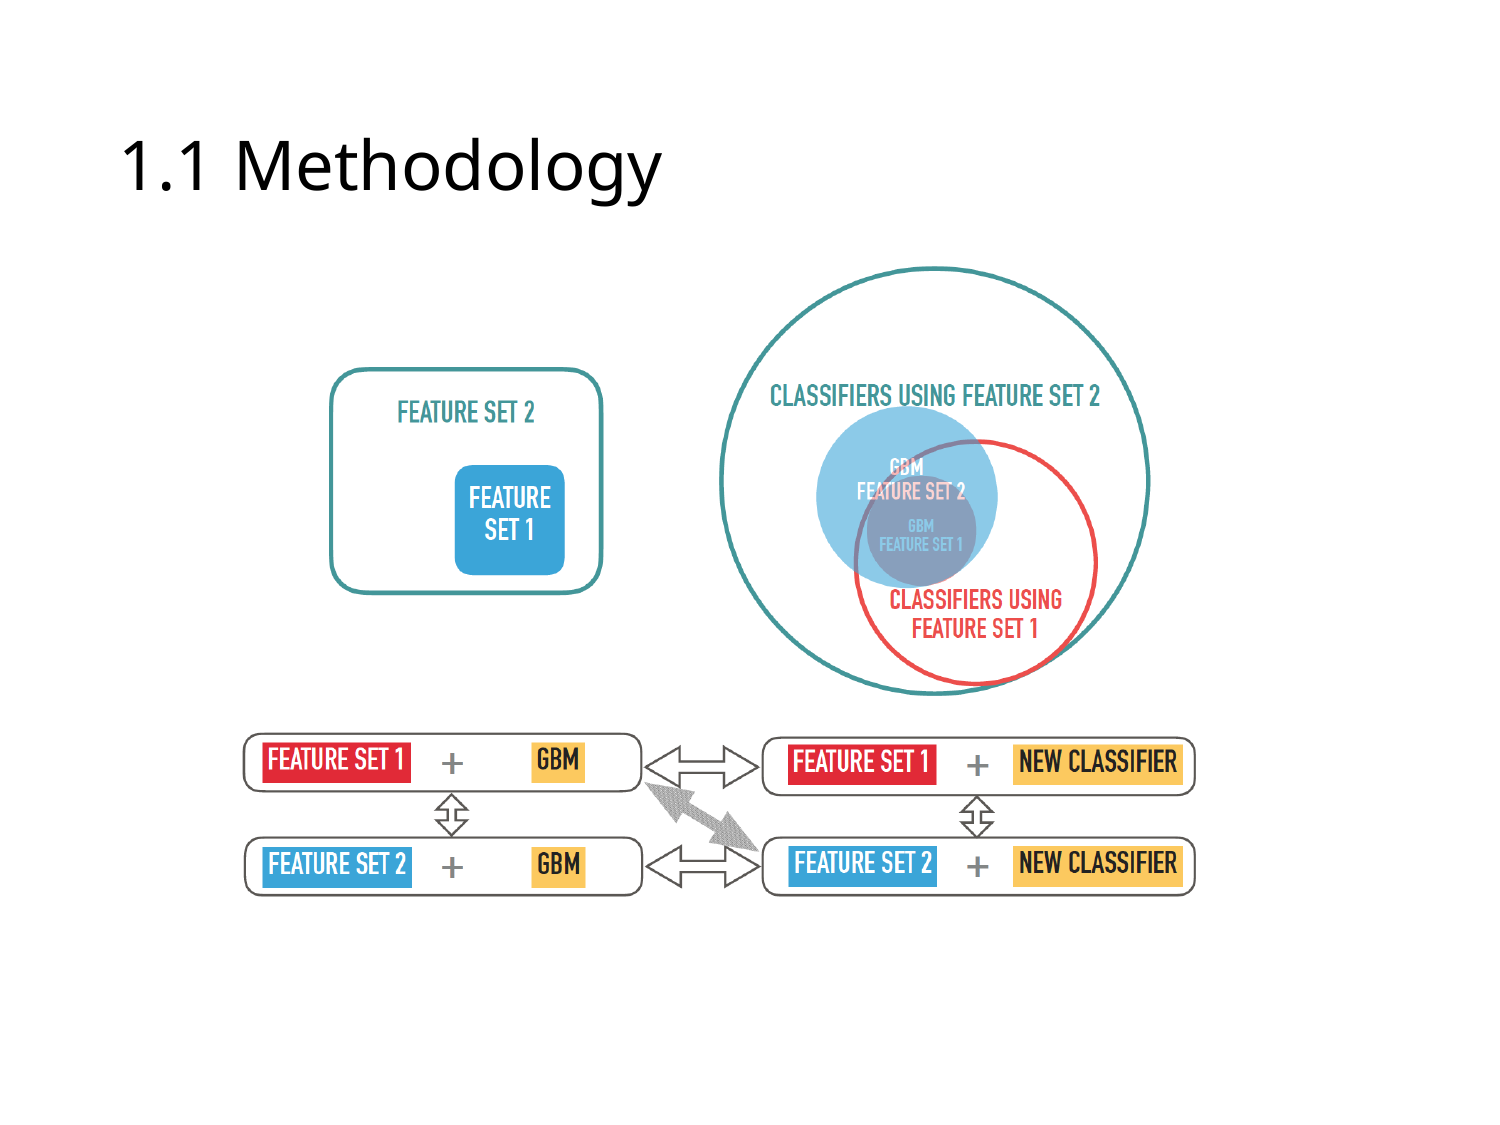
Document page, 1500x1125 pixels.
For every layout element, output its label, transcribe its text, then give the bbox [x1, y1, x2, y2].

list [171, 219, 1240, 963]
title 1.1 Methodology [103, 59, 1397, 278]
